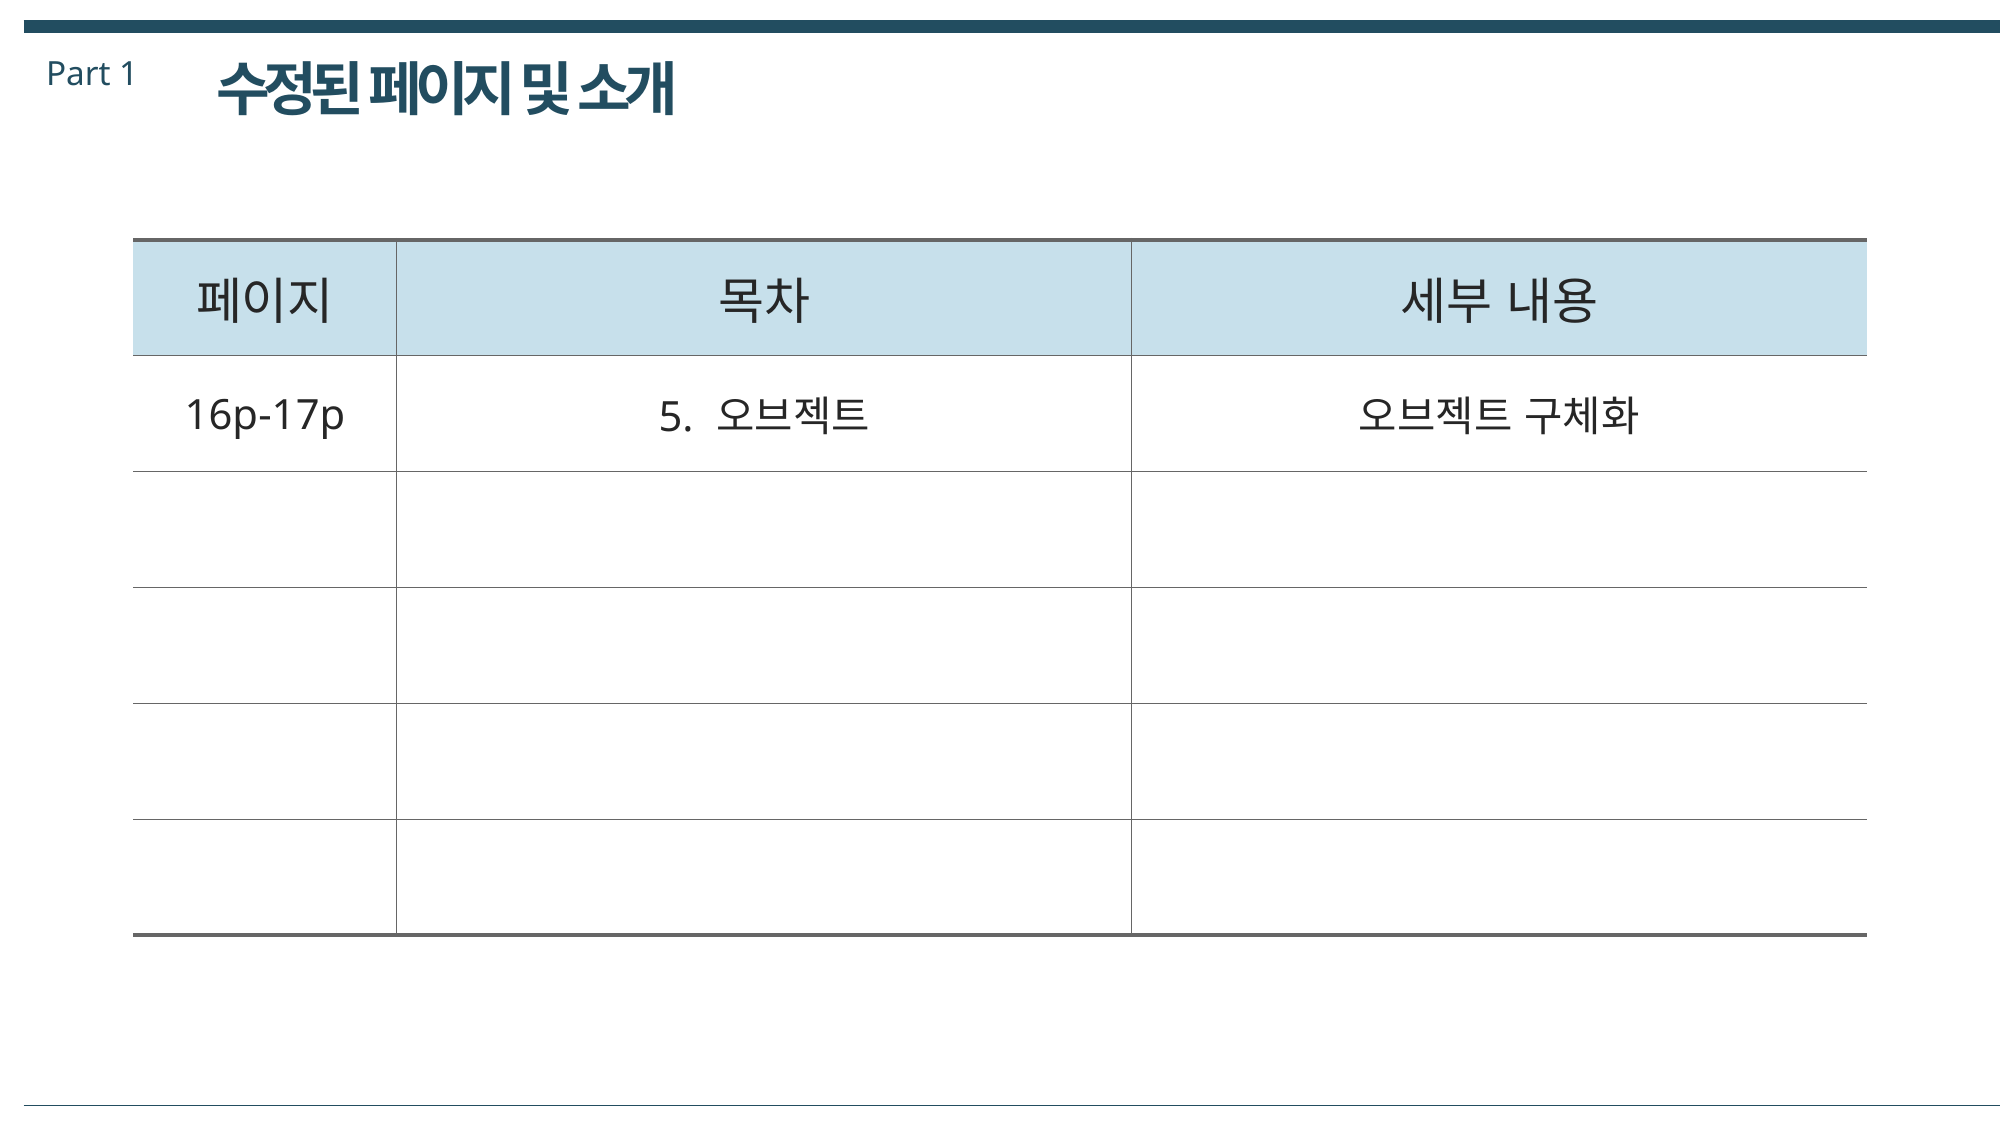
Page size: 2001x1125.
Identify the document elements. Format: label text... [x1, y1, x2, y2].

table_cell [133, 704, 396, 819]
table_cell [1132, 472, 1867, 587]
table_cell [133, 820, 396, 933]
table_cell [1132, 820, 1867, 933]
table_cell [397, 472, 1131, 587]
text_box 수정된 페이지 및 소개 [201, 44, 693, 130]
table_cell 5. 오브젝트 [397, 356, 1131, 471]
table_header 세부 내용 [1132, 242, 1867, 355]
table_cell [1132, 704, 1867, 819]
table_header 목차 [397, 242, 1131, 355]
text_box Part 1 [31, 44, 154, 100]
table_cell [397, 704, 1131, 819]
table_cell [133, 472, 396, 587]
table_header 페이지 [133, 242, 396, 355]
table_cell [397, 820, 1131, 933]
table_cell [133, 588, 396, 703]
table_cell [1132, 588, 1867, 703]
table_cell [397, 588, 1131, 703]
table_cell 오브젝트 구체화 [1132, 356, 1867, 471]
table_cell 16p-17p [133, 356, 396, 471]
